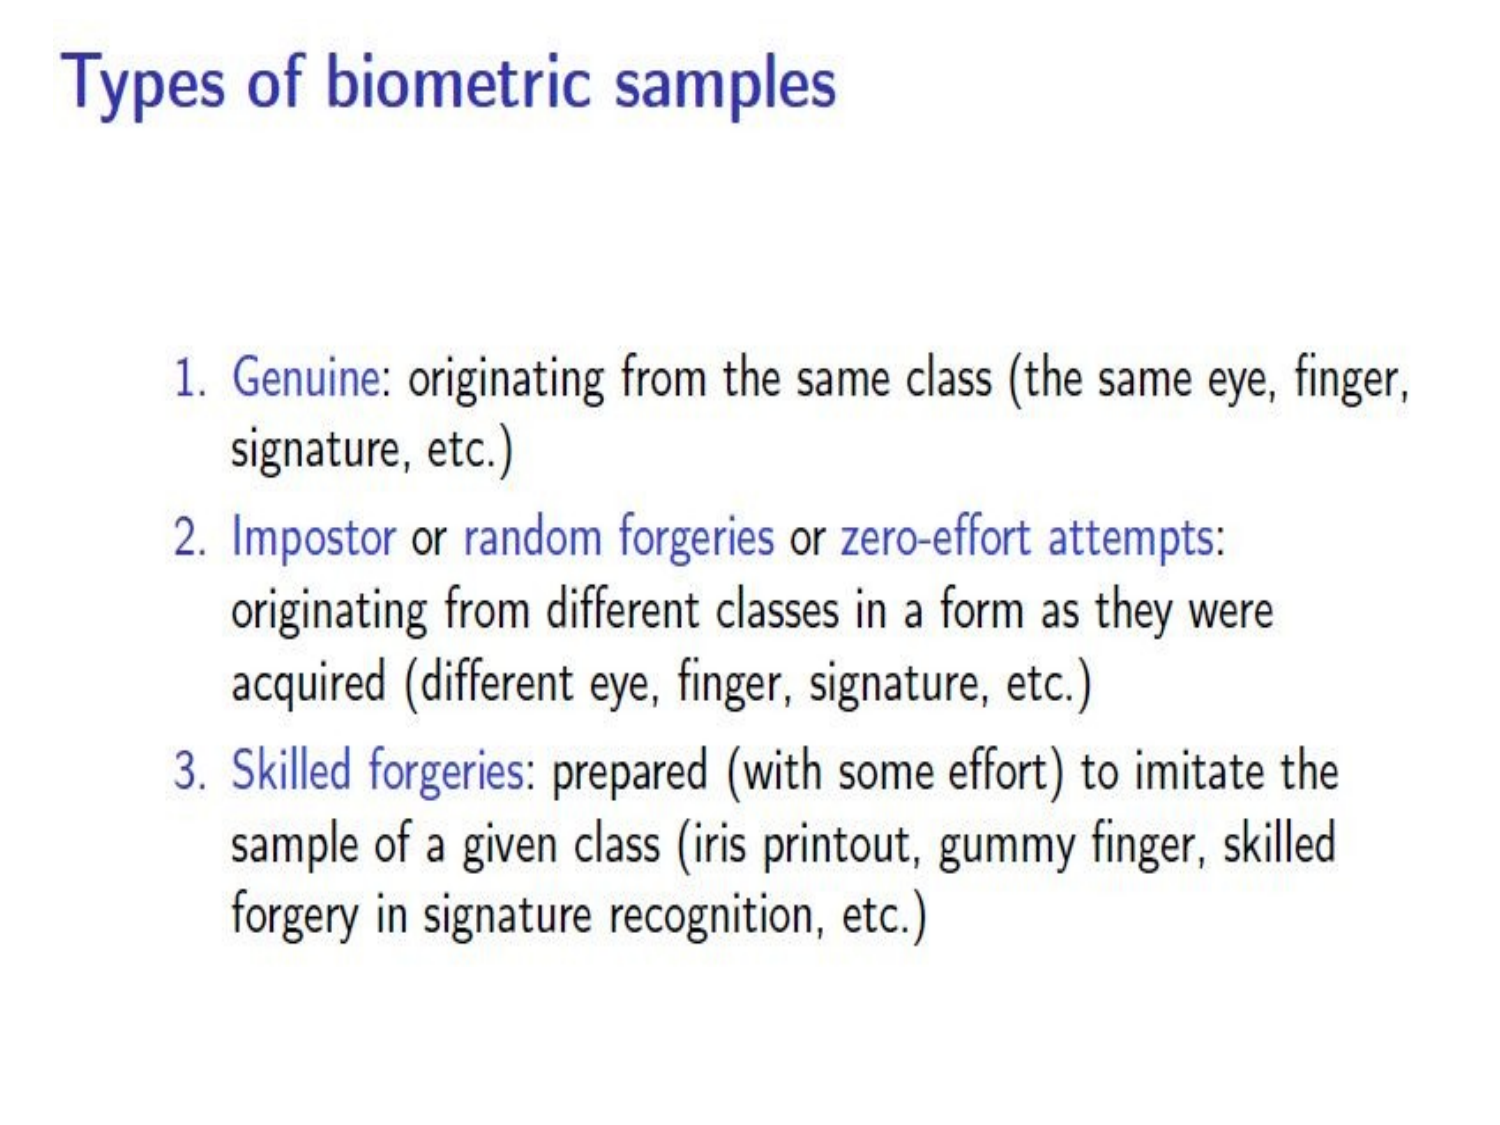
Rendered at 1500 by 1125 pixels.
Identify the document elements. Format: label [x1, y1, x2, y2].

picture [52, 18, 1411, 967]
